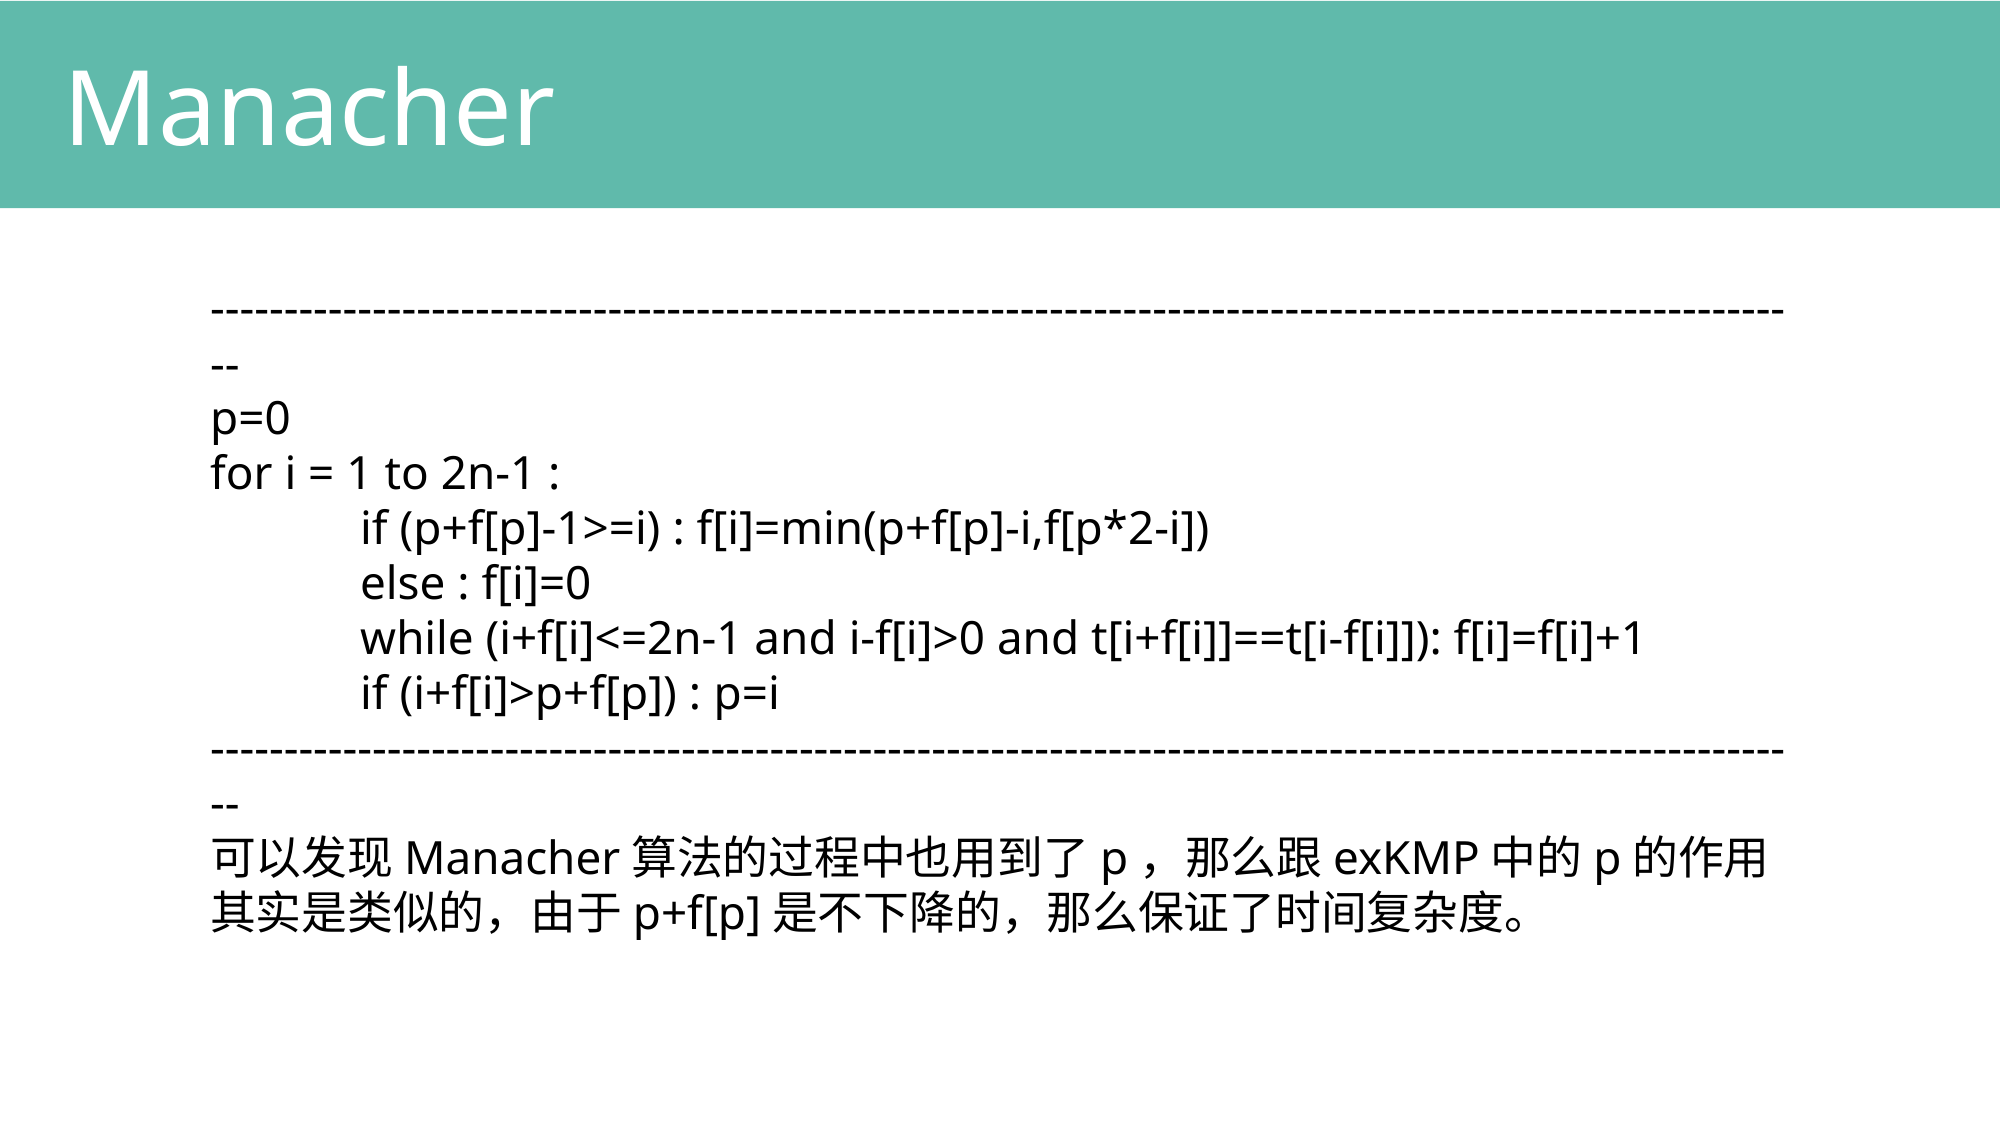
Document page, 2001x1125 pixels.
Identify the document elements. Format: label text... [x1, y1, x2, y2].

text_box ------------------------------------------------------------------------------------------------------------- p=0 for i = 1 to 2n-1 : if (p+f[p]-1>=i) : f[i]=min(p+f[p]-i,f[p*2-i]) else : f[i]=0 while (i+f[i]<=2n-1 and i-f[i]>0 and t[i+f[i]]==t[i-f[i]]): f[i]=f[i]+1 if (i+f[i]>p+f[p]) : p=i ------------------------------------------------------------------------------------------------------------- 可以发现Manacher算法的过程中也用到了p，那么跟exKMP中的p的作用其实是类似的，由于p+f[p]是不下降的，那么保证了时间复杂度。 [195, 271, 1805, 947]
text_box [0, 0, 2000, 209]
text_box Manacher [48, 34, 703, 174]
